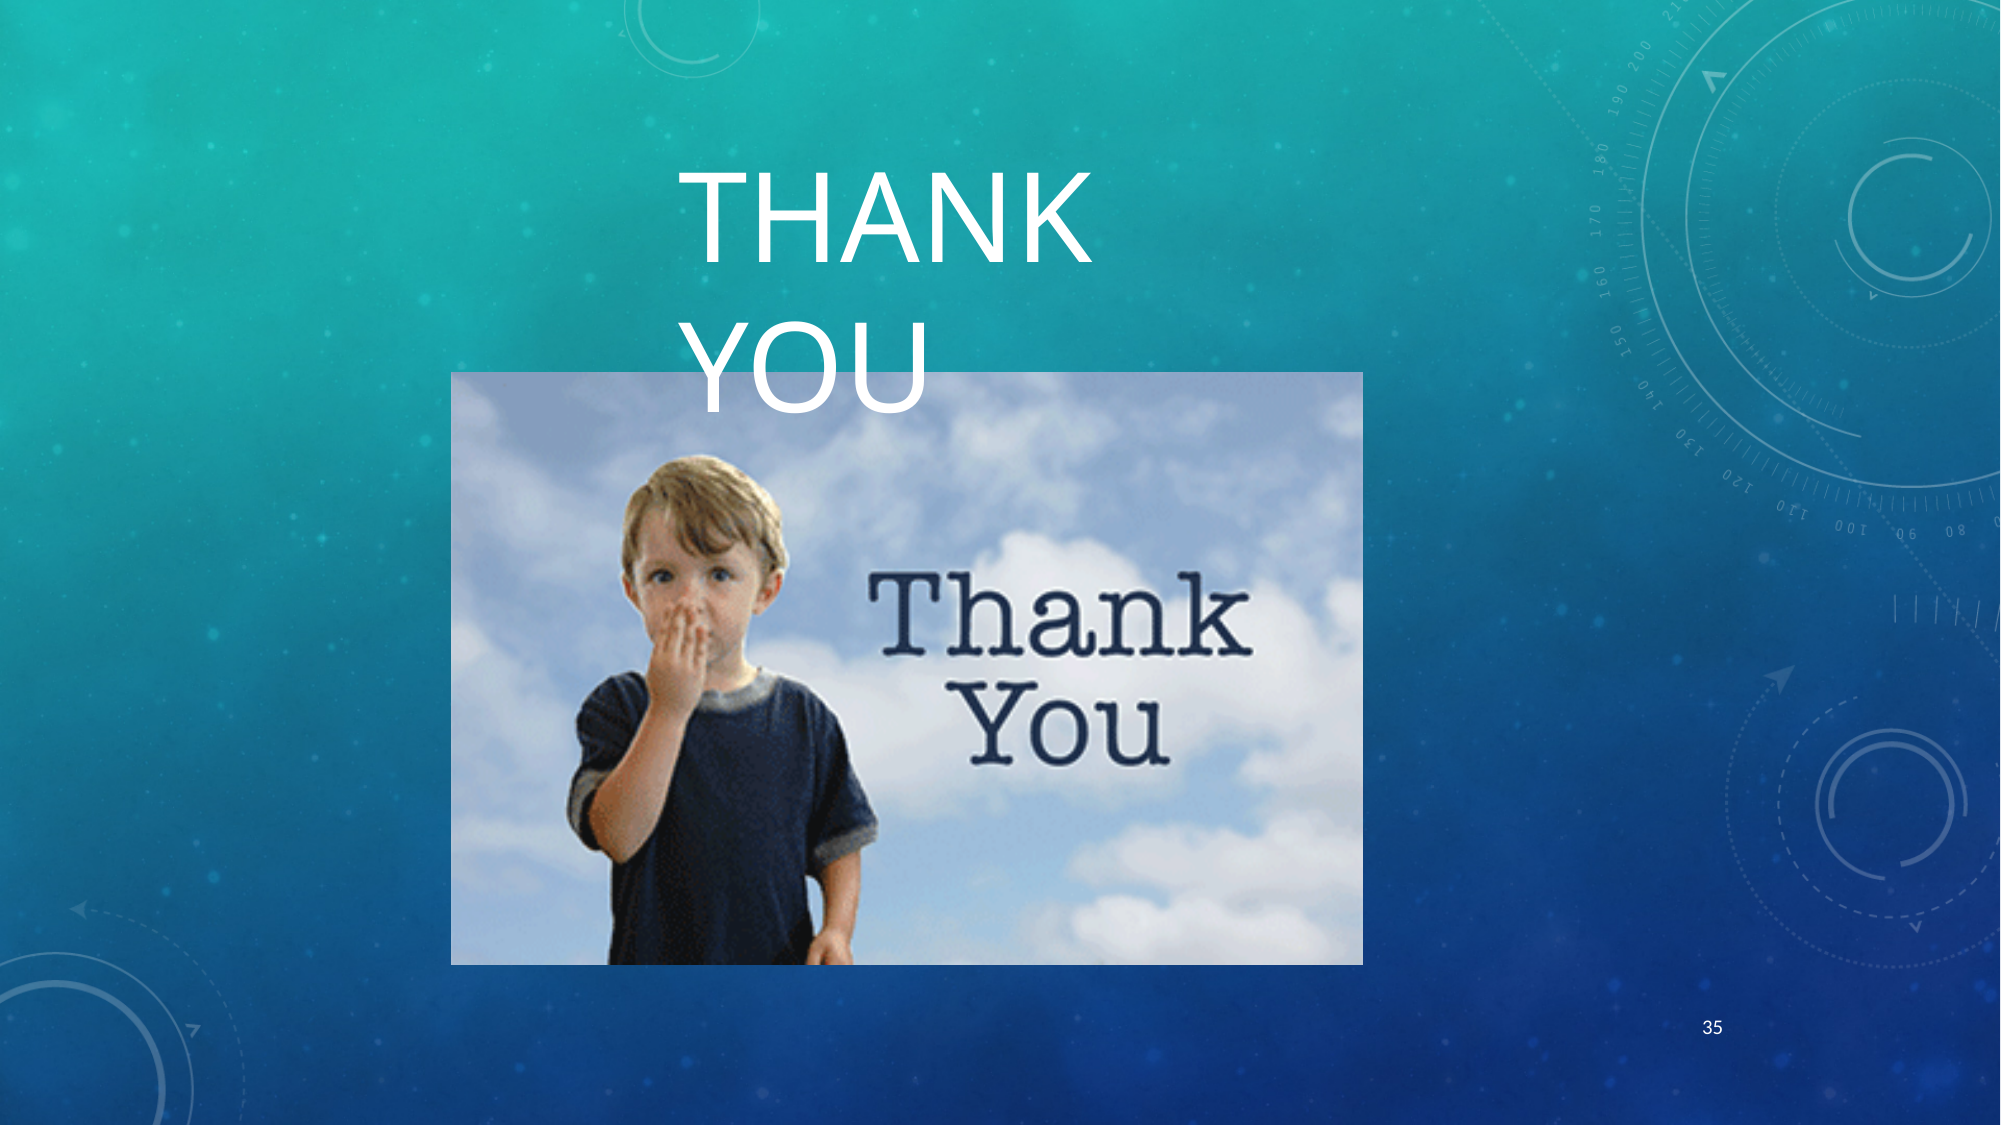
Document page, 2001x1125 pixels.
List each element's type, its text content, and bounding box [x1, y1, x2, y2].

slide_number 35 [1647, 995, 1738, 1058]
text_box THANK YOU [663, 129, 1337, 372]
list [451, 372, 1363, 965]
picture [0, 0, 2001, 1125]
